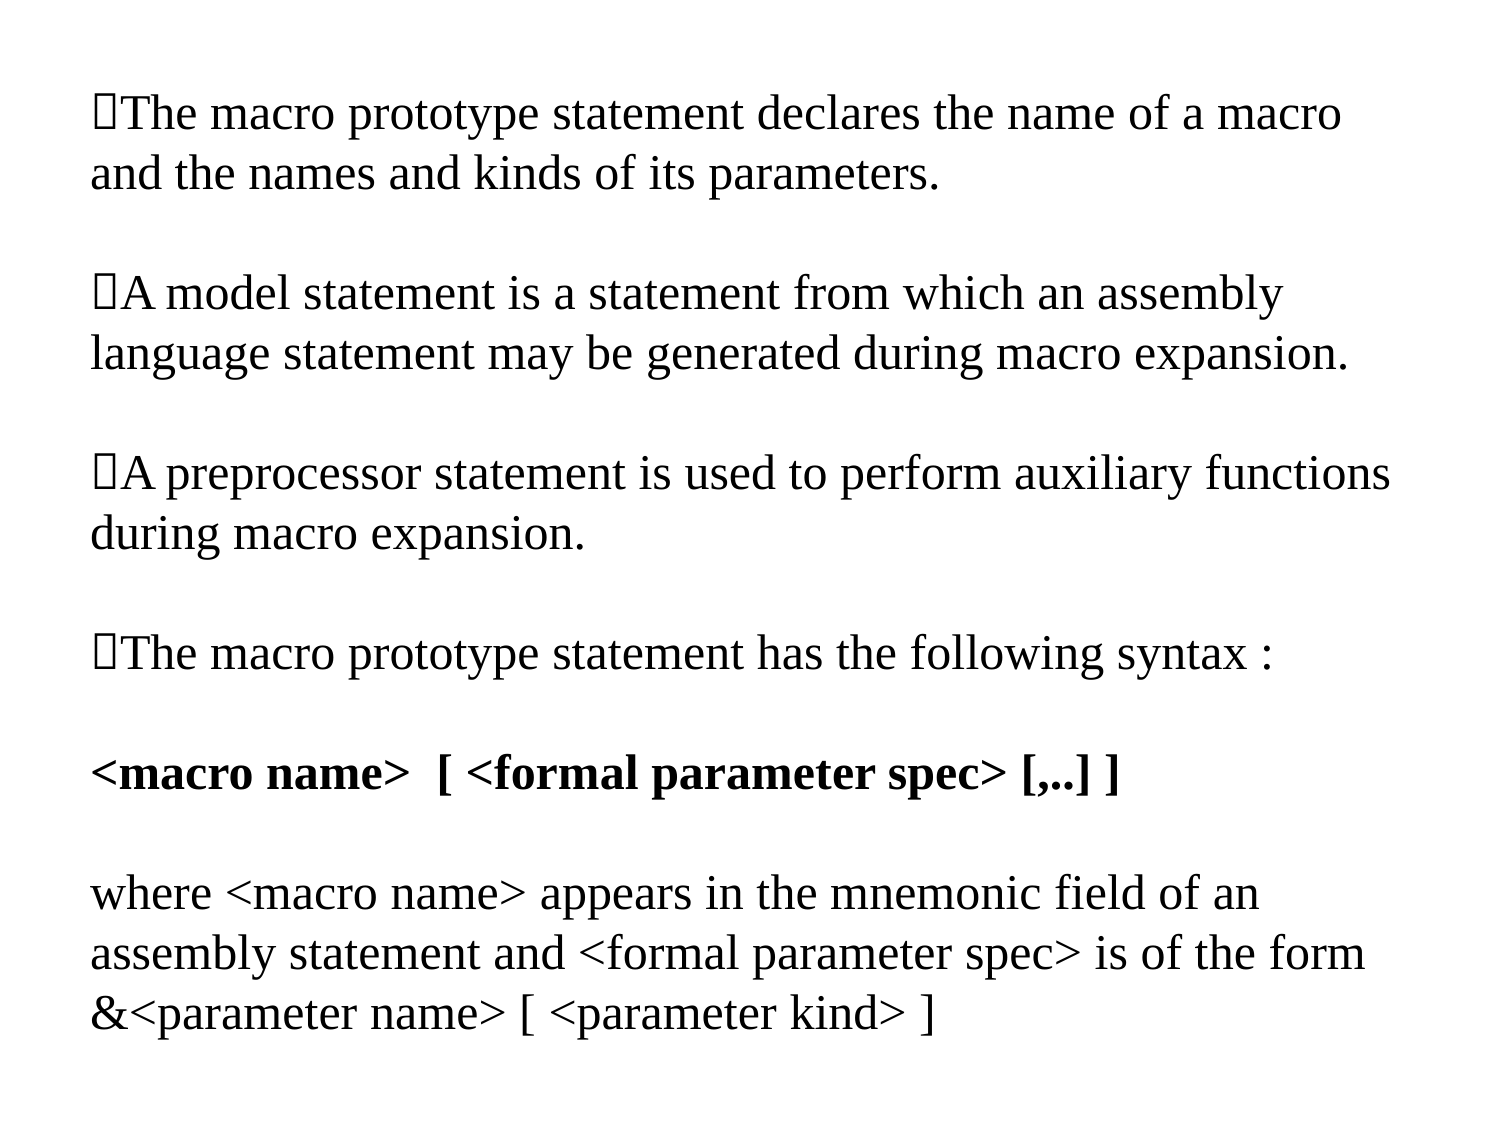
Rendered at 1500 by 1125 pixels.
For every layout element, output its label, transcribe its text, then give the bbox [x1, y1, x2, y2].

title The macro prototype statement declares the name of a macro and the names and kinds of its parameters. A model statement is a statement from which an assembly language statement may be generated during macro expansion. A preprocessor statement is used to perform auxiliary functions during macro expansion. The macro prototype statement has the following syntax : <macro name> [ <formal parameter spec> [,..] ] where <macro name> appears in the mnemonic field of an assembly statement and <formal parameter spec> is of the form &<parameter name> [ <parameter kind> ] [75, 45, 1425, 1075]
